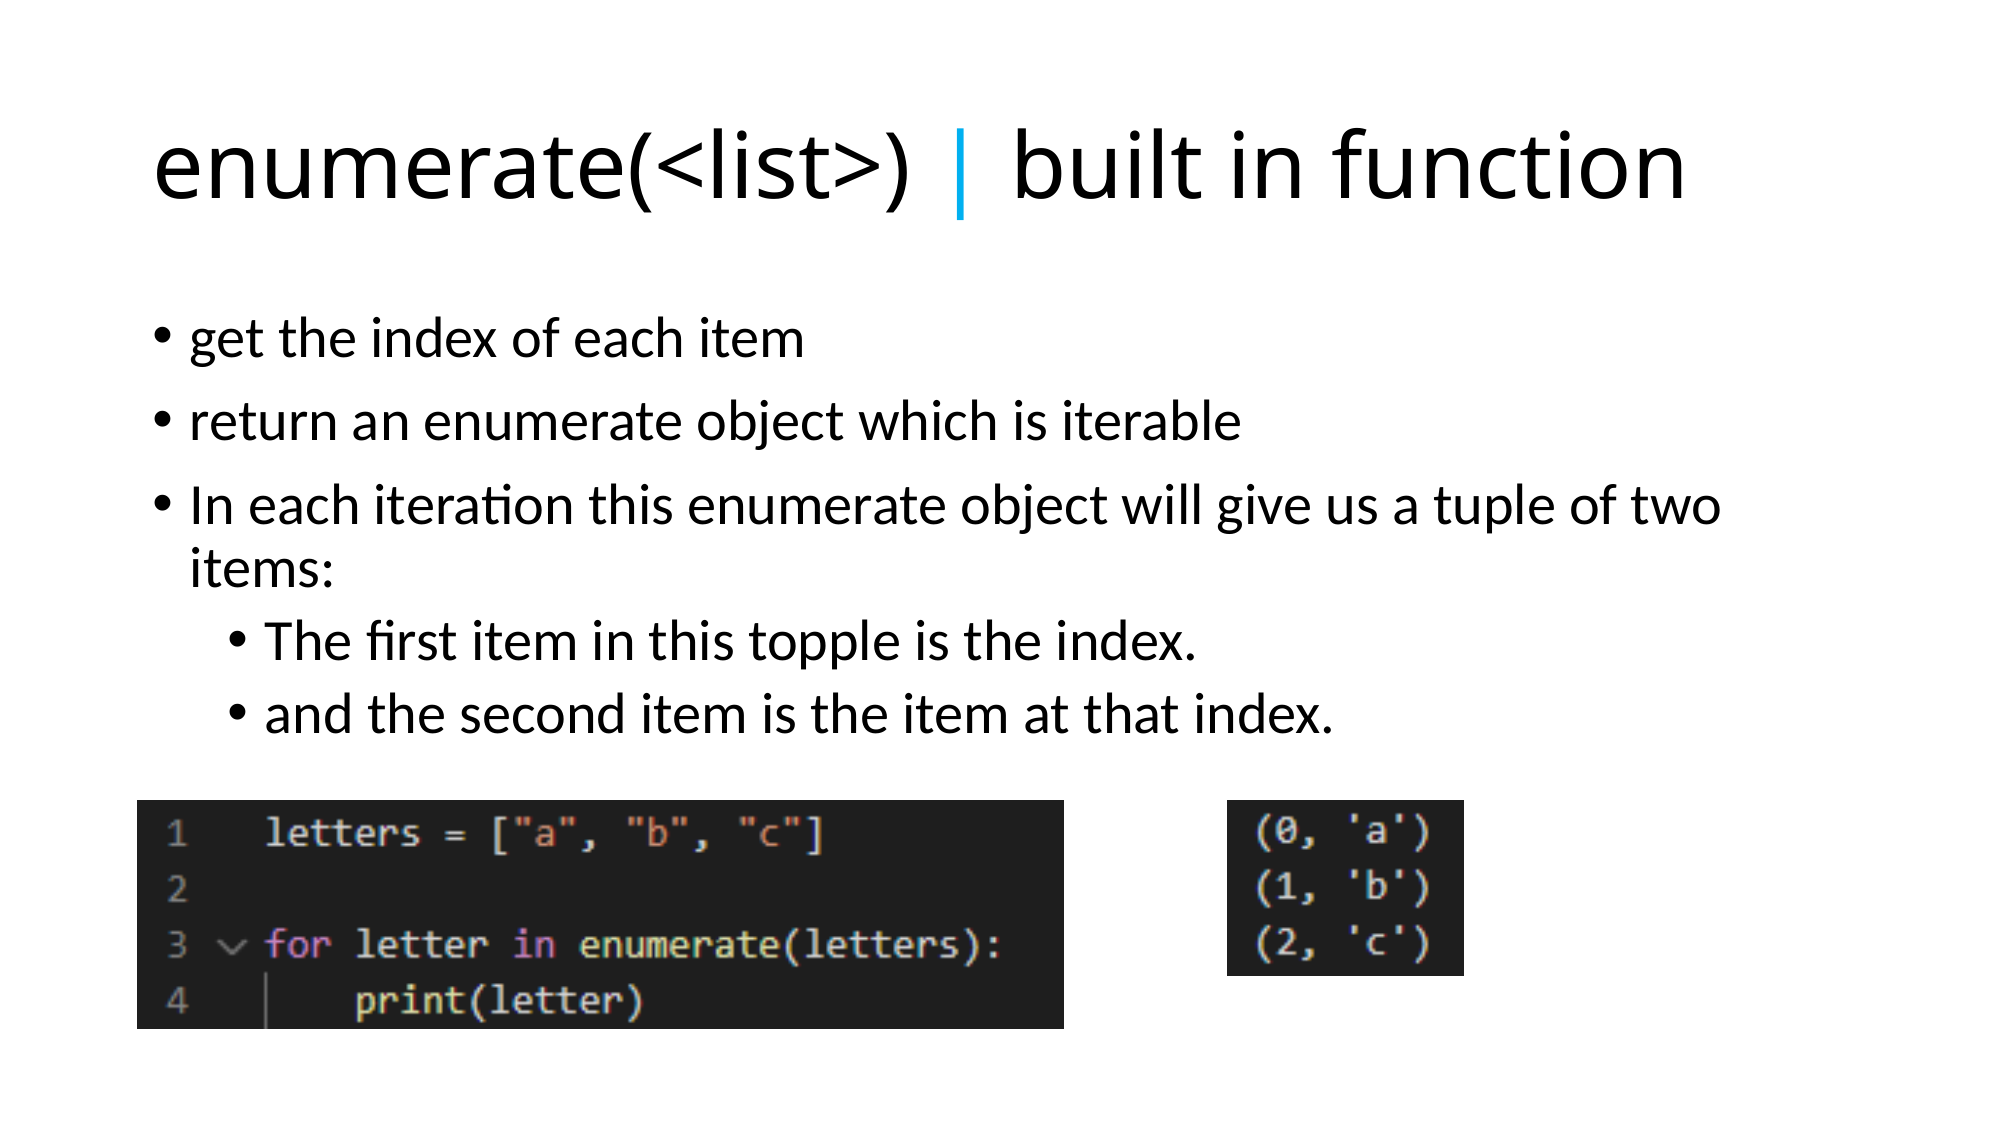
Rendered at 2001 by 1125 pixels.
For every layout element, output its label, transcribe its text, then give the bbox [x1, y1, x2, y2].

picture [137, 800, 1064, 1029]
list get the index of each item return an enumerate object which is iterable In each iteration this enumerate object will give us a tuple of two items: The first item in this topple is the index. and the second item is the item at that index. [137, 299, 1863, 1014]
picture [1227, 800, 1464, 976]
title enumerate(<list>) | built in function [137, 59, 1863, 278]
